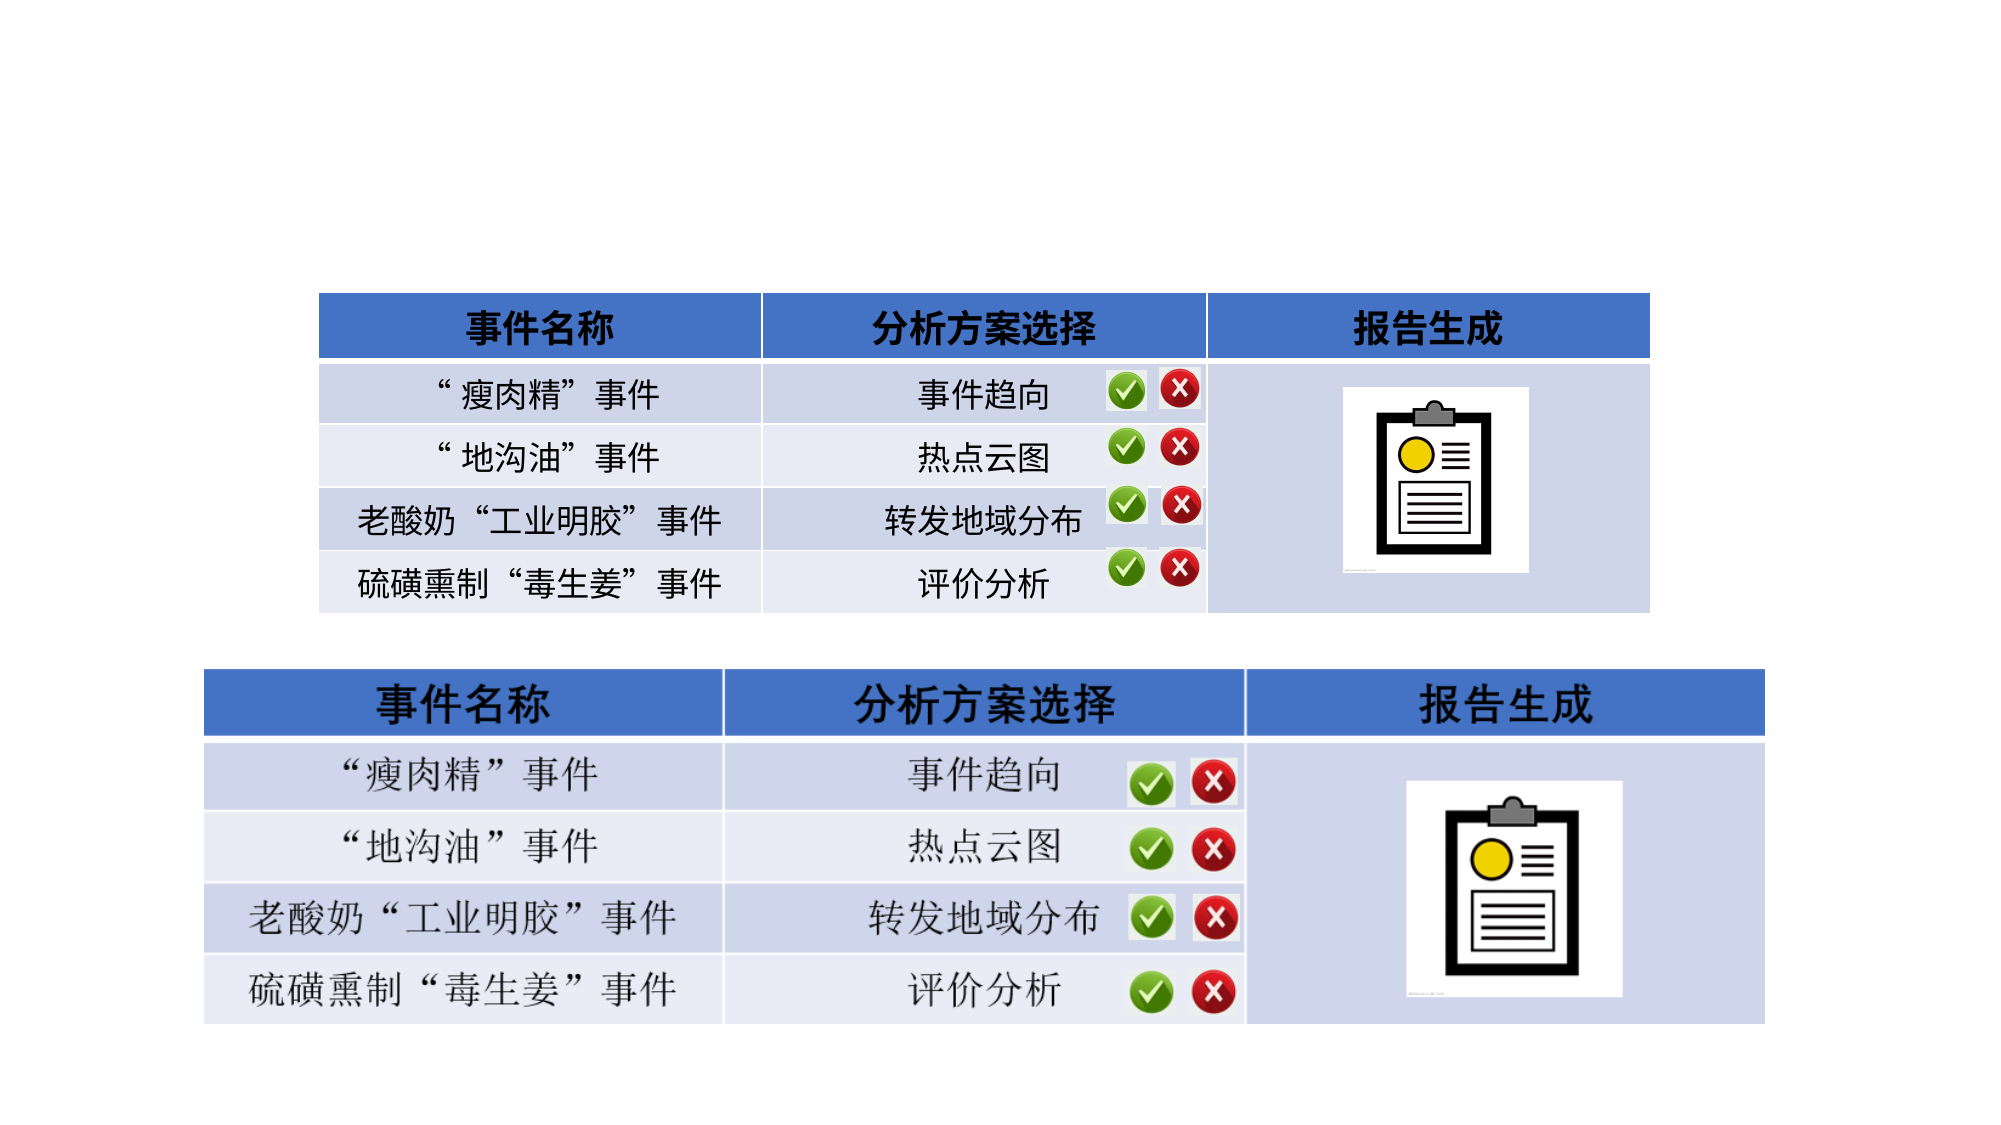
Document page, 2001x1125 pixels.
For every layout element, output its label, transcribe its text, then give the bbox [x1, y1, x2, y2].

table_cell “地沟油”事件 [319, 425, 761, 486]
picture [1106, 484, 1148, 524]
picture [1161, 484, 1203, 525]
table_header 报告生成 [1208, 293, 1650, 358]
picture [1159, 367, 1201, 409]
picture [1106, 547, 1147, 588]
table_cell 老酸奶“工业明胶”事件 [319, 488, 761, 550]
picture [1159, 426, 1201, 467]
table_cell 评价分析 [763, 551, 1206, 613]
table_cell “瘦肉精”事件 [319, 364, 761, 423]
table_header 分析方案选择 [763, 293, 1206, 358]
picture [204, 669, 1765, 1024]
picture [1343, 387, 1529, 573]
picture [1106, 370, 1147, 411]
table_cell 事件趋向 [763, 364, 1206, 423]
table_cell [1208, 364, 1650, 613]
table_cell 转发地域分布 [763, 488, 1206, 550]
table_header 事件名称 [319, 293, 761, 358]
table_cell 硫磺熏制“毒生姜”事件 [319, 551, 761, 613]
picture [1106, 426, 1147, 466]
picture [1159, 547, 1201, 588]
table_cell 热点云图 [763, 425, 1206, 486]
